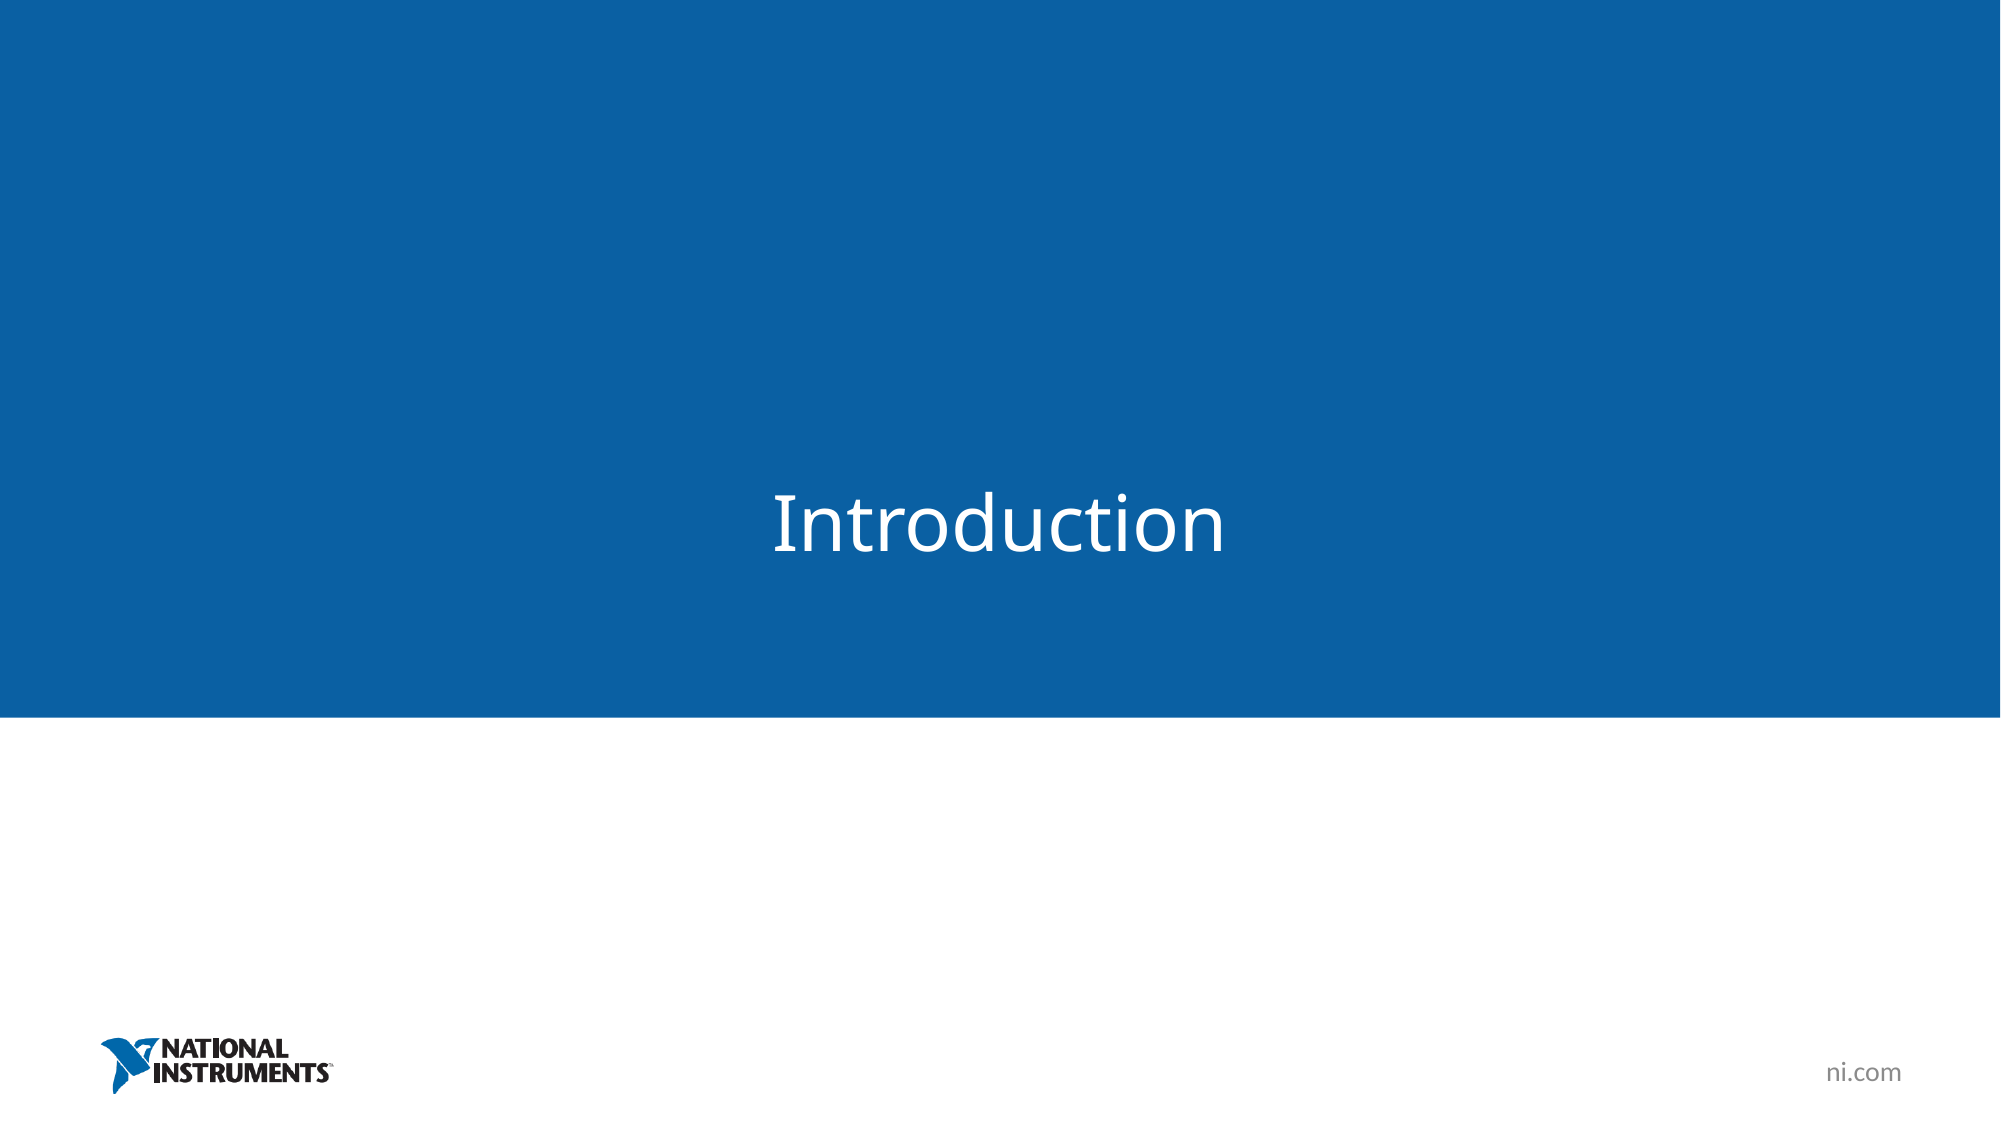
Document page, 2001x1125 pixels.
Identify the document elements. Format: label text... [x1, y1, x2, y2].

title Introduction [99, 184, 1901, 576]
